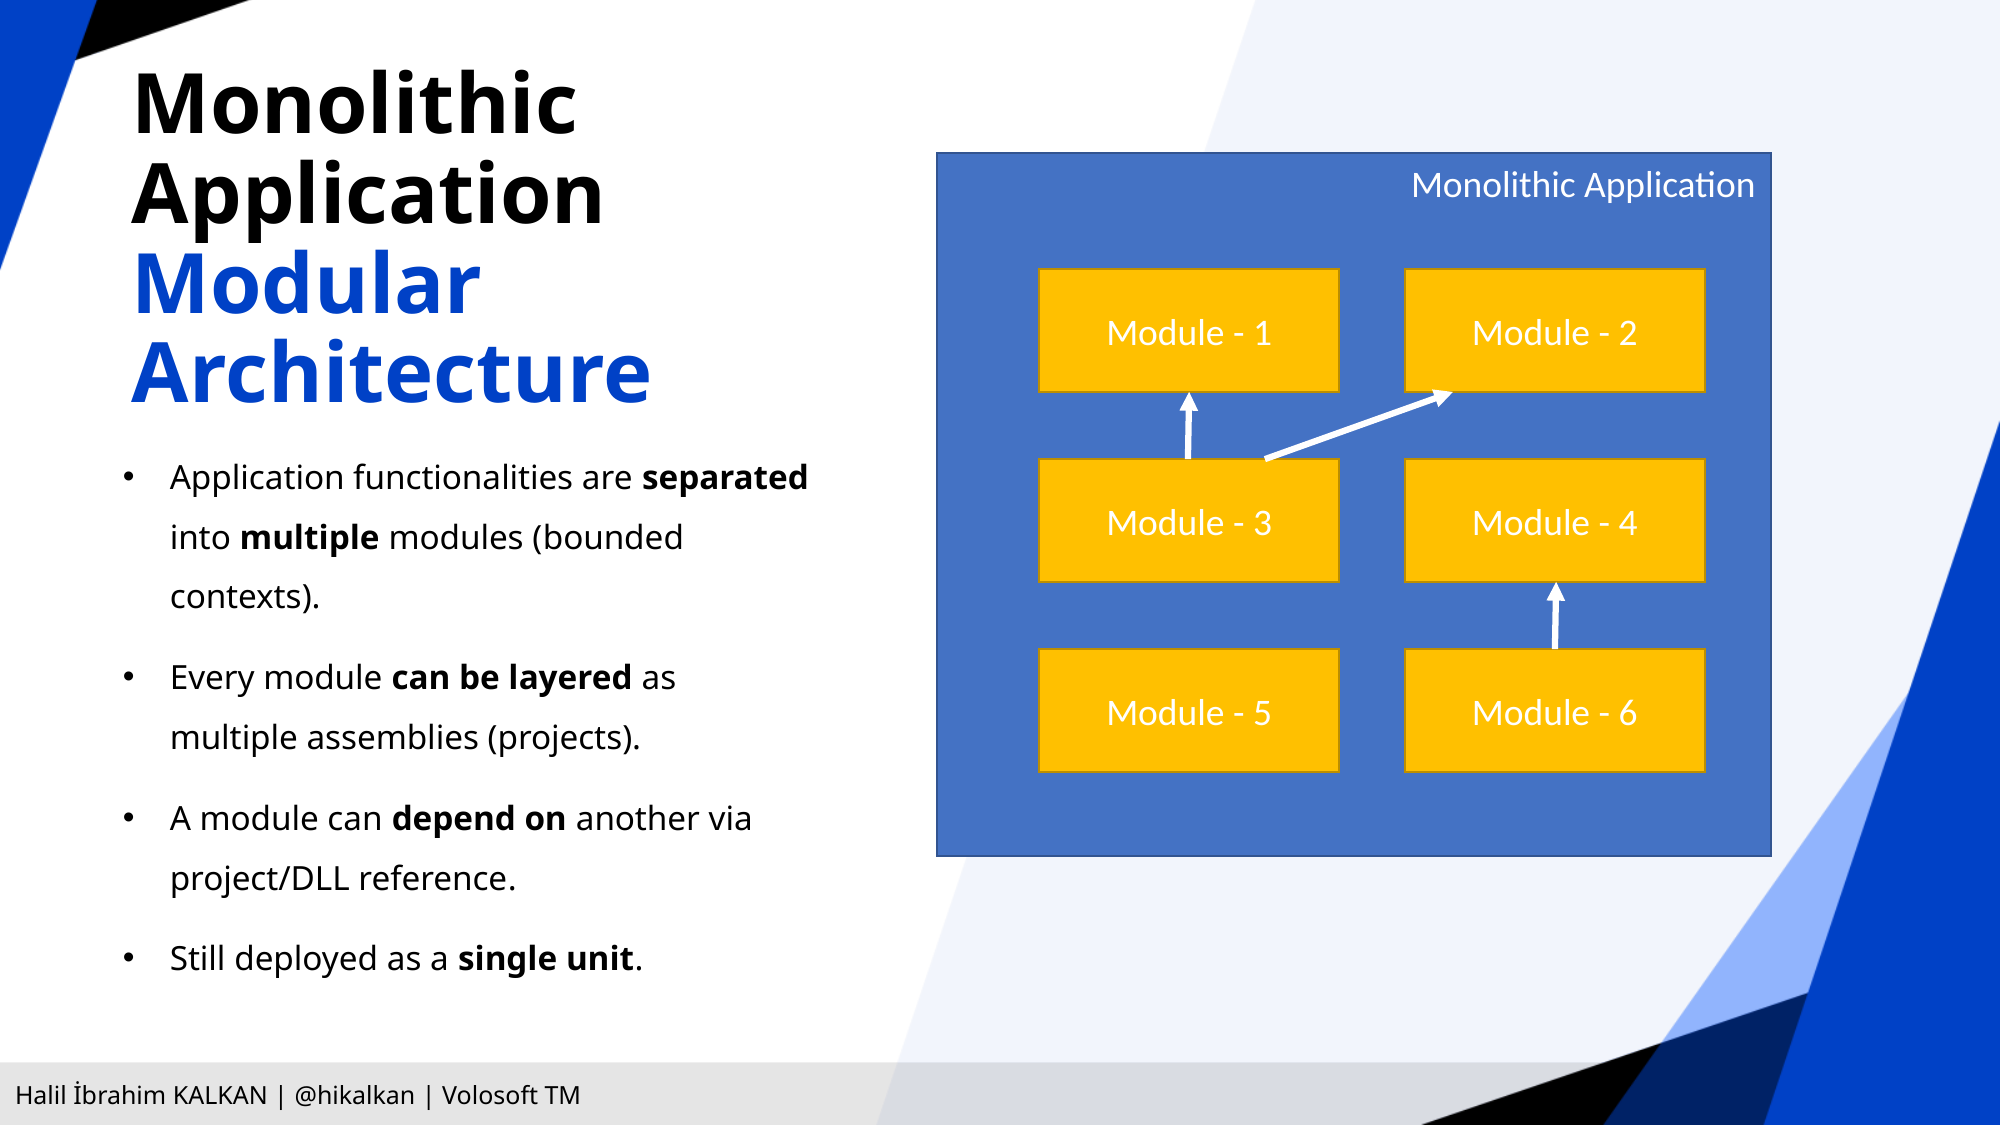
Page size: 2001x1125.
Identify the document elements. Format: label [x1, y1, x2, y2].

text_box [1264, 391, 1453, 460]
picture [0, 0, 2000, 1125]
